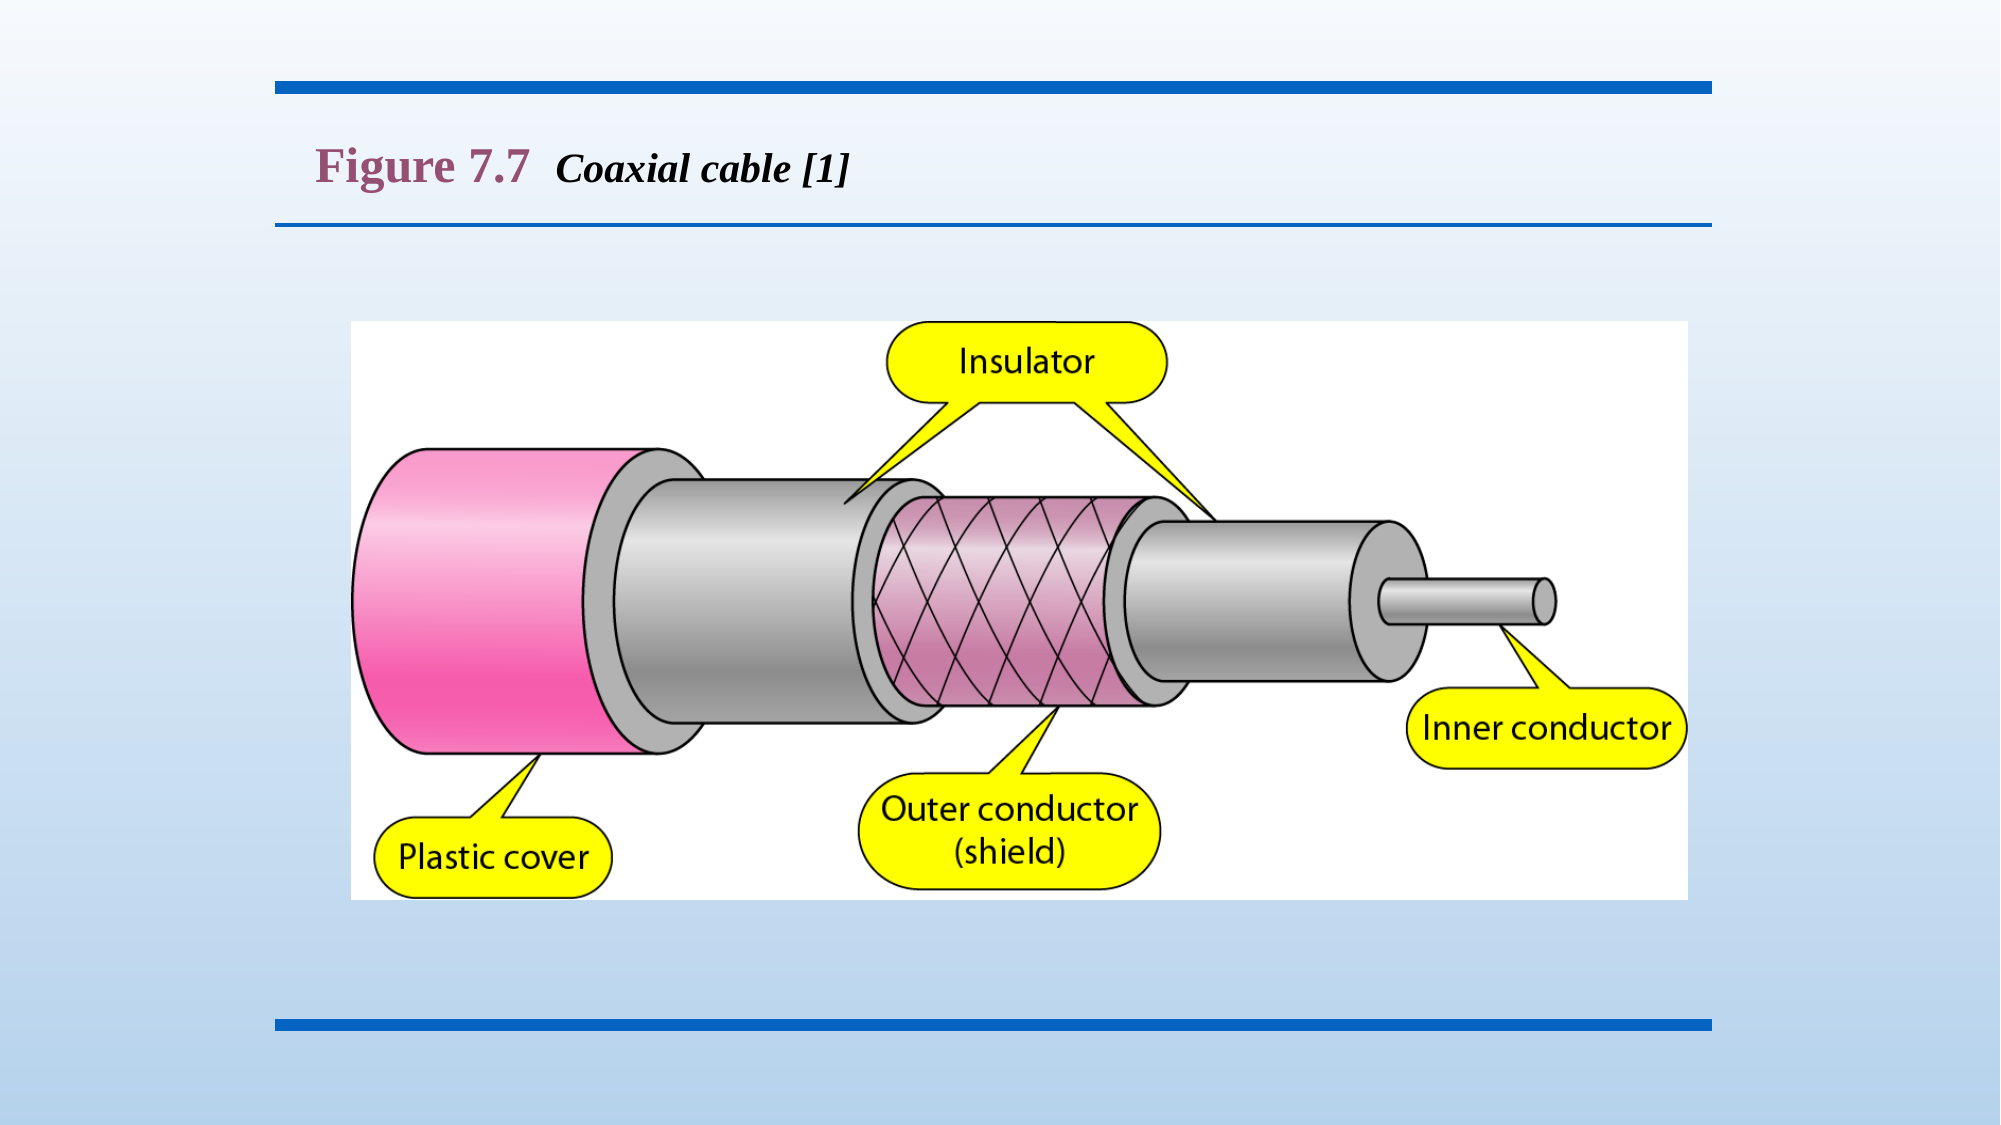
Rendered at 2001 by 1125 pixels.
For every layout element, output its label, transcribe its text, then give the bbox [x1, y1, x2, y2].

text_box Figure 7.7 Coaxial cable [1] [299, 124, 1008, 200]
picture [350, 320, 1688, 901]
